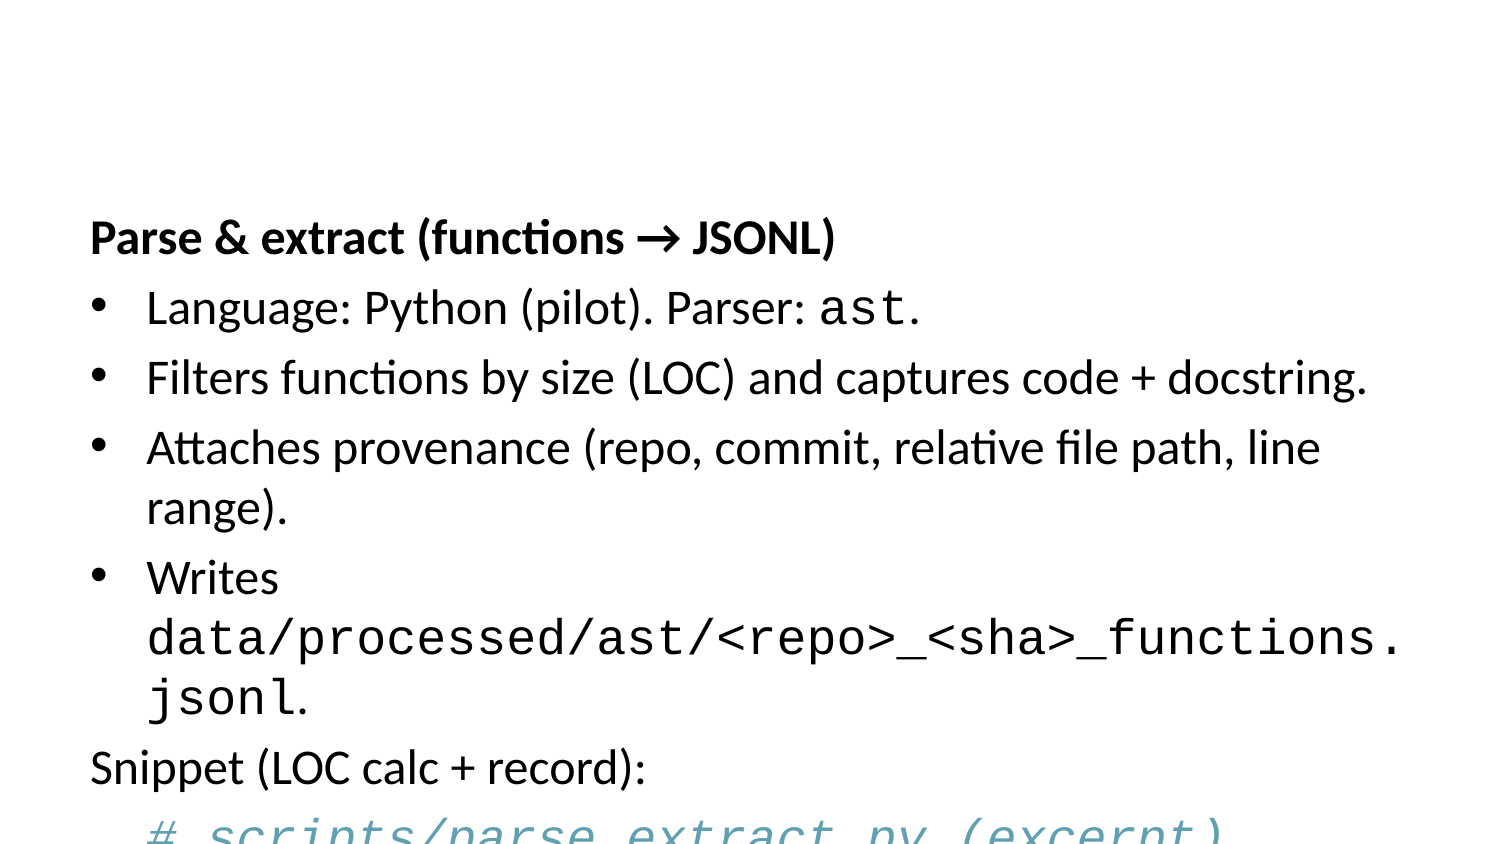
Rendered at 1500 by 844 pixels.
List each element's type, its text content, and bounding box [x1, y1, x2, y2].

list Parse & extract (functions → JSONL) Language: Python (pilot). Parser: ast. Filters functions by size (LOC) and captures code + docstring. Attaches provenance (repo, commit, relative file path, line range). Writes data/processed/ast/<repo>_<sha>_functions.jsonl. Snippet (LOC calc + record): # scripts/parse_extract.py (excerpt) if isinstance(node, (ast.FunctionDef, ast.AsyncFunctionDef)): start, end = node.lineno, getattr(node, 'end_lineno', node.lineno) loc = end - start + 1 if min_loc <= loc <= max_loc: results.append({ 'file_path': str(path), 'start_line': start, 'end_line': end, 'loc': loc, 'code': snippet, 'docstring': ast.get_docstring(node) }) [75, 196, 1425, 754]
